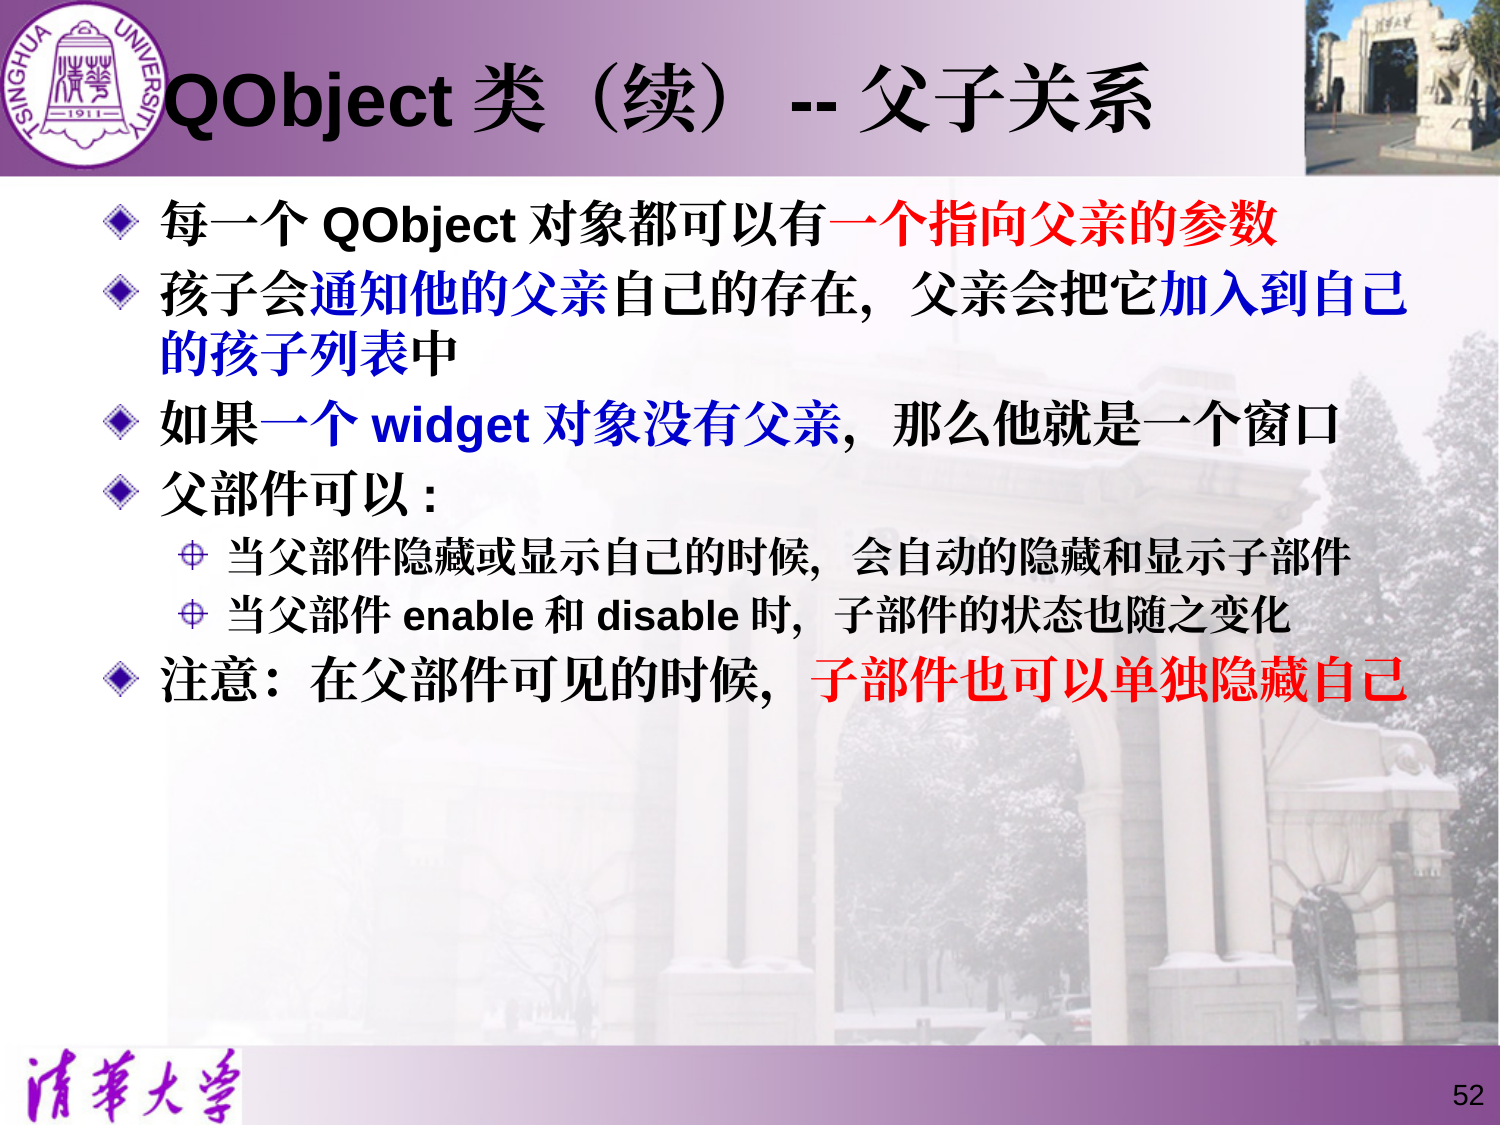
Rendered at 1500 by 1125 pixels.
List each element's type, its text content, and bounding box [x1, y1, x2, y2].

picture [0, 0, 1500, 1125]
slide_number 52 [1257, 1068, 1500, 1125]
list 每一个QObject对象都可以有一个指向父亲的参数 孩子会通知他的父亲自己的存在，父亲会把它加入到自己的孩子列表中 如果一个widget对象没有父亲，那么他就是一个窗口 父部件可以: 当父部件隐藏或显示自己的时候，会自动的隐藏和显示子部件 当父部件enable和disable时，子部件的状态也随之变化 注意：在父部件可见的时候，子部件也可以单独隐藏自己 [88, 184, 1436, 1048]
title QObject类（续）--父子关系 [147, 30, 1306, 162]
